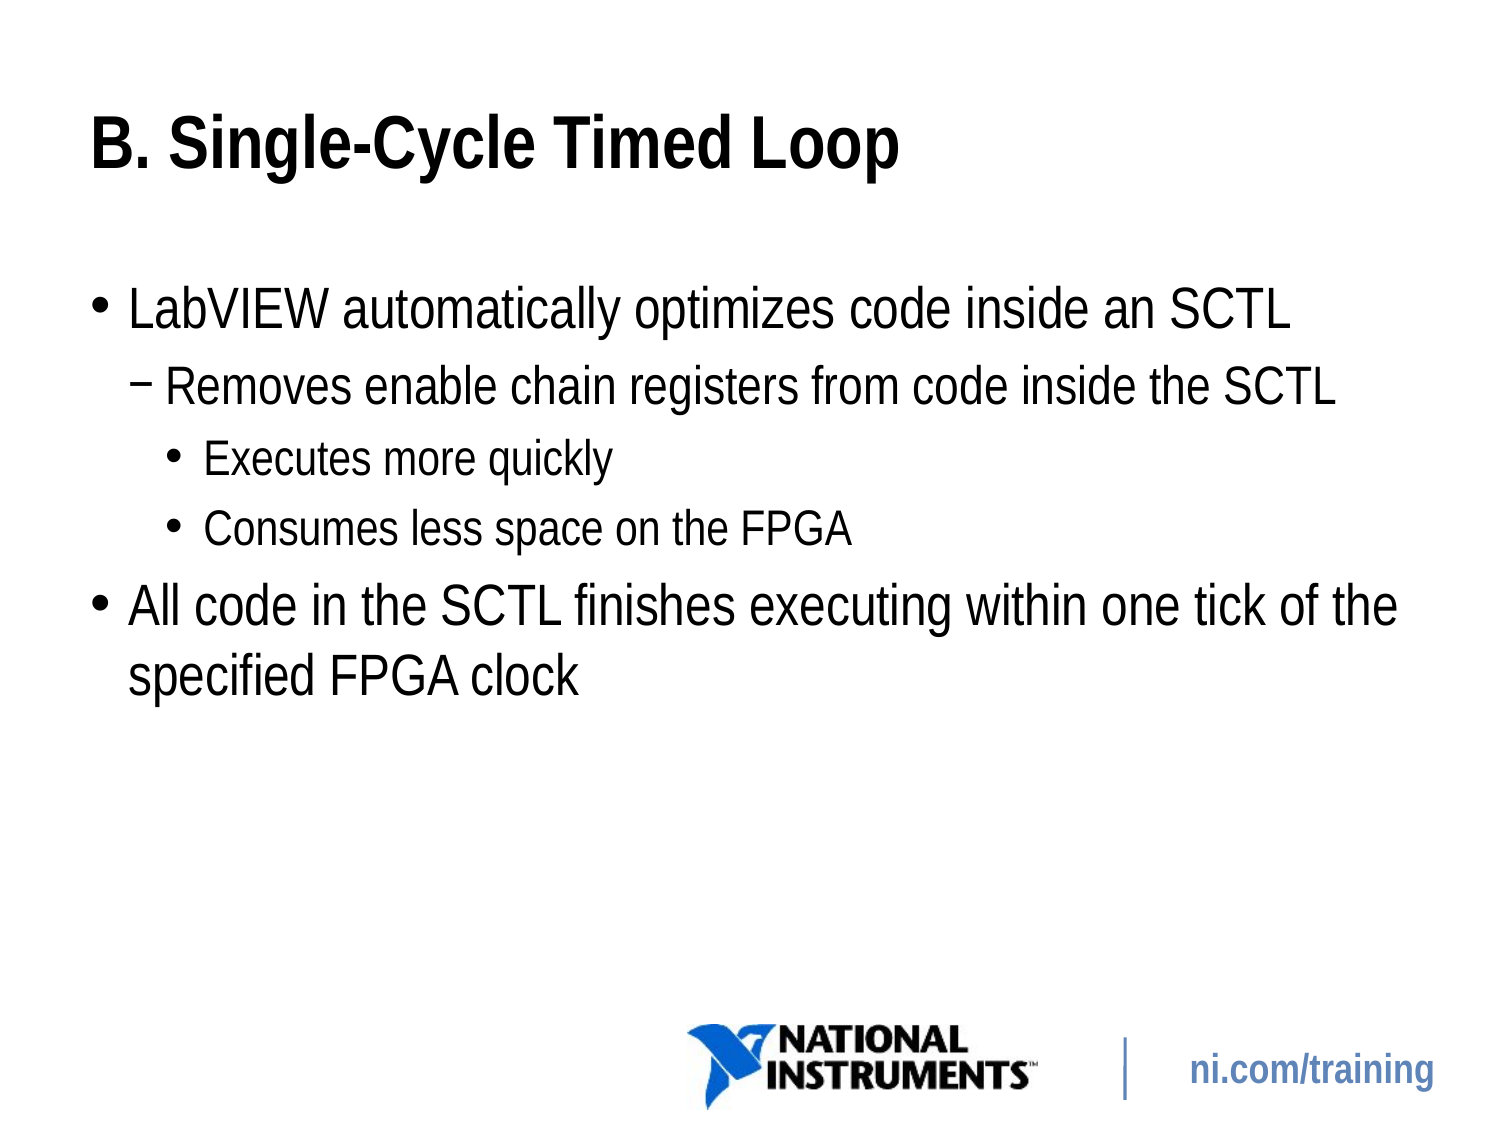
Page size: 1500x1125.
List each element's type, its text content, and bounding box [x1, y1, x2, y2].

title B. Single-Cycle Timed Loop [75, 45, 1425, 233]
list LabVIEW automatically optimizes code inside an SCTL Removes enable chain registers from code inside the SCTL Executes more quickly Consumes less space on the FPGA All code in the SCTL finishes executing within one tick of the specified FPGA clock [75, 262, 1425, 975]
picture [687, 1024, 1038, 1110]
